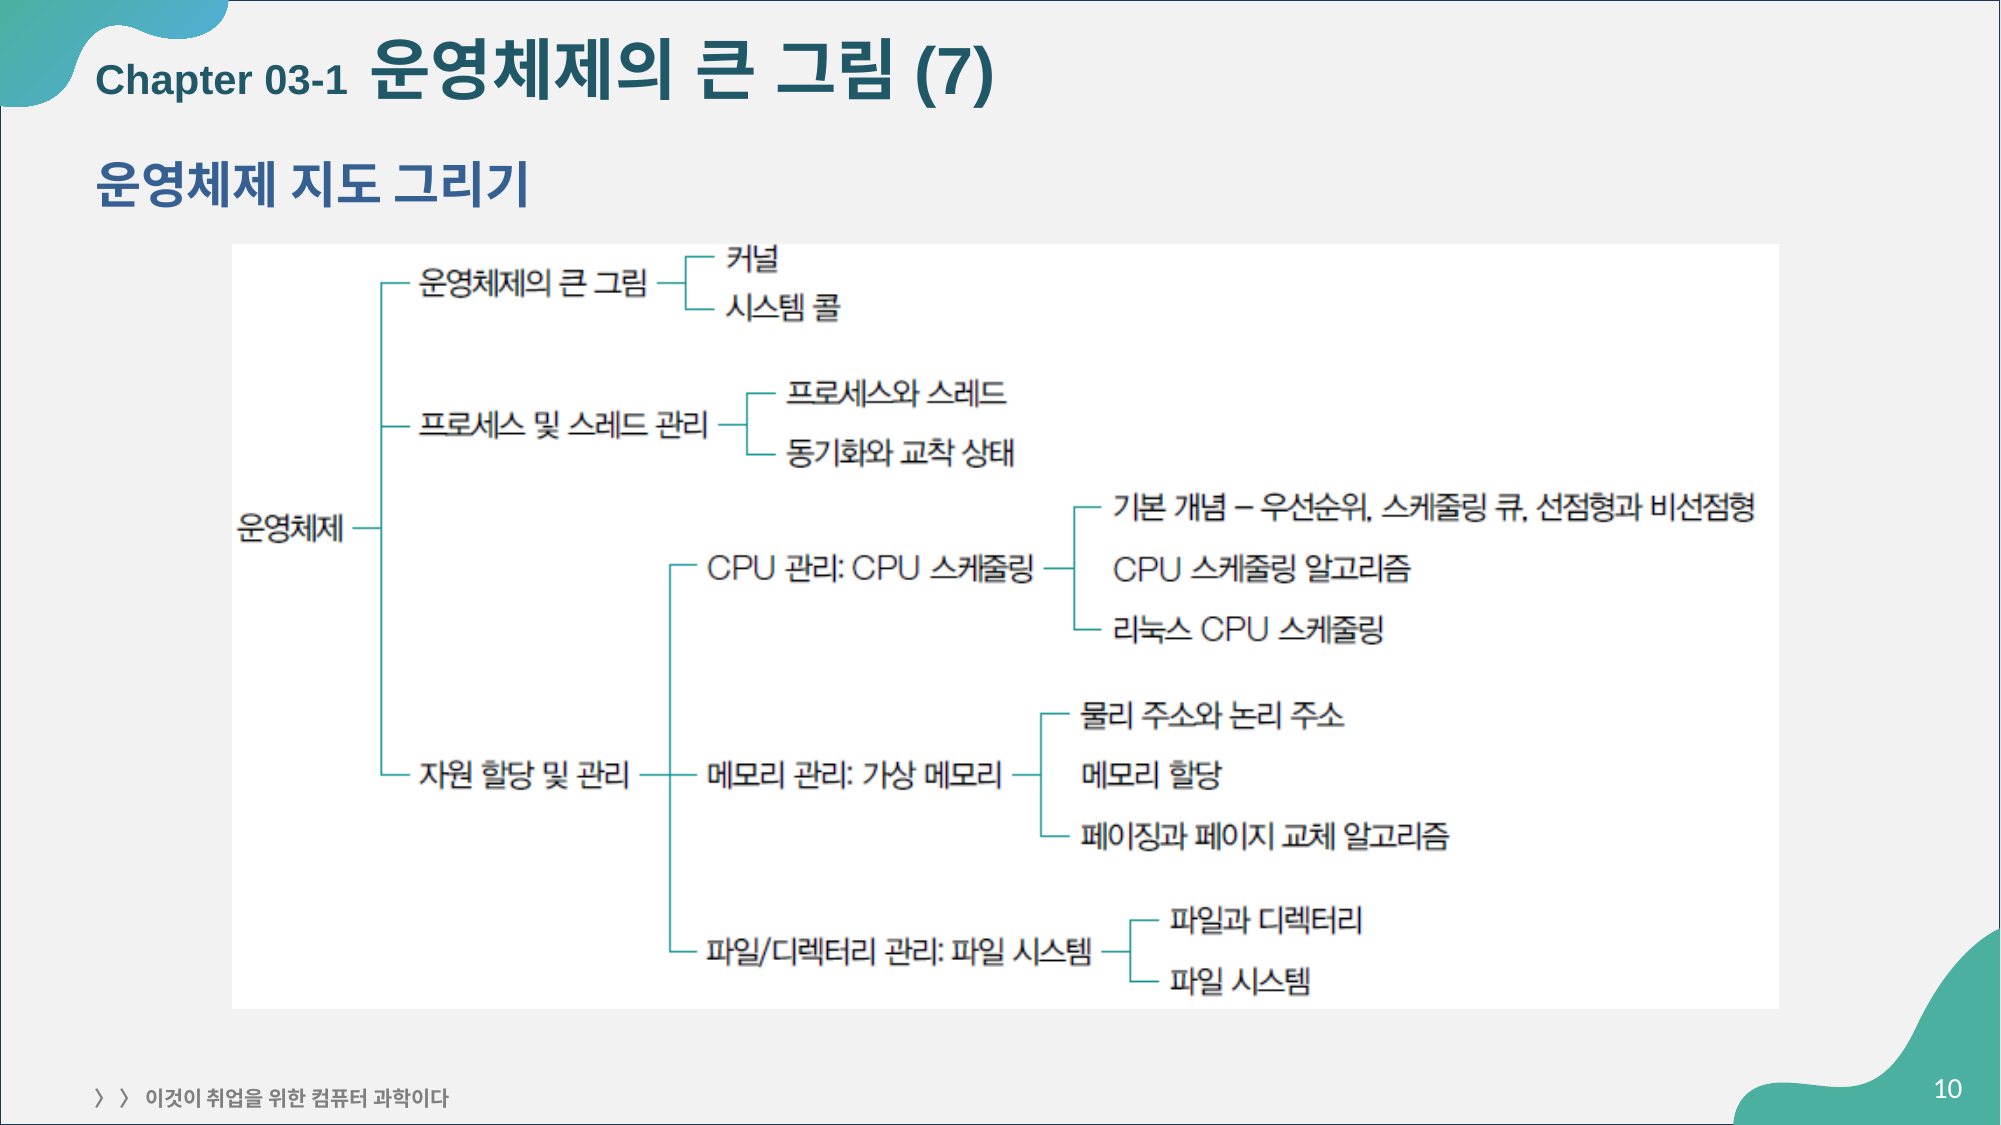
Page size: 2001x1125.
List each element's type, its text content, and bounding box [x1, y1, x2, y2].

slide_number ‹#› [1917, 1061, 1984, 1122]
list 운영체제 지도 그리기 [79, 133, 1931, 1035]
picture [231, 244, 1779, 1010]
footer 〉 〉 이것이 취업을 위한 컴퓨터 과학이다 [79, 1078, 755, 1114]
title Chapter 03-1 운영체제의 큰 그림(7) [79, 17, 1931, 128]
